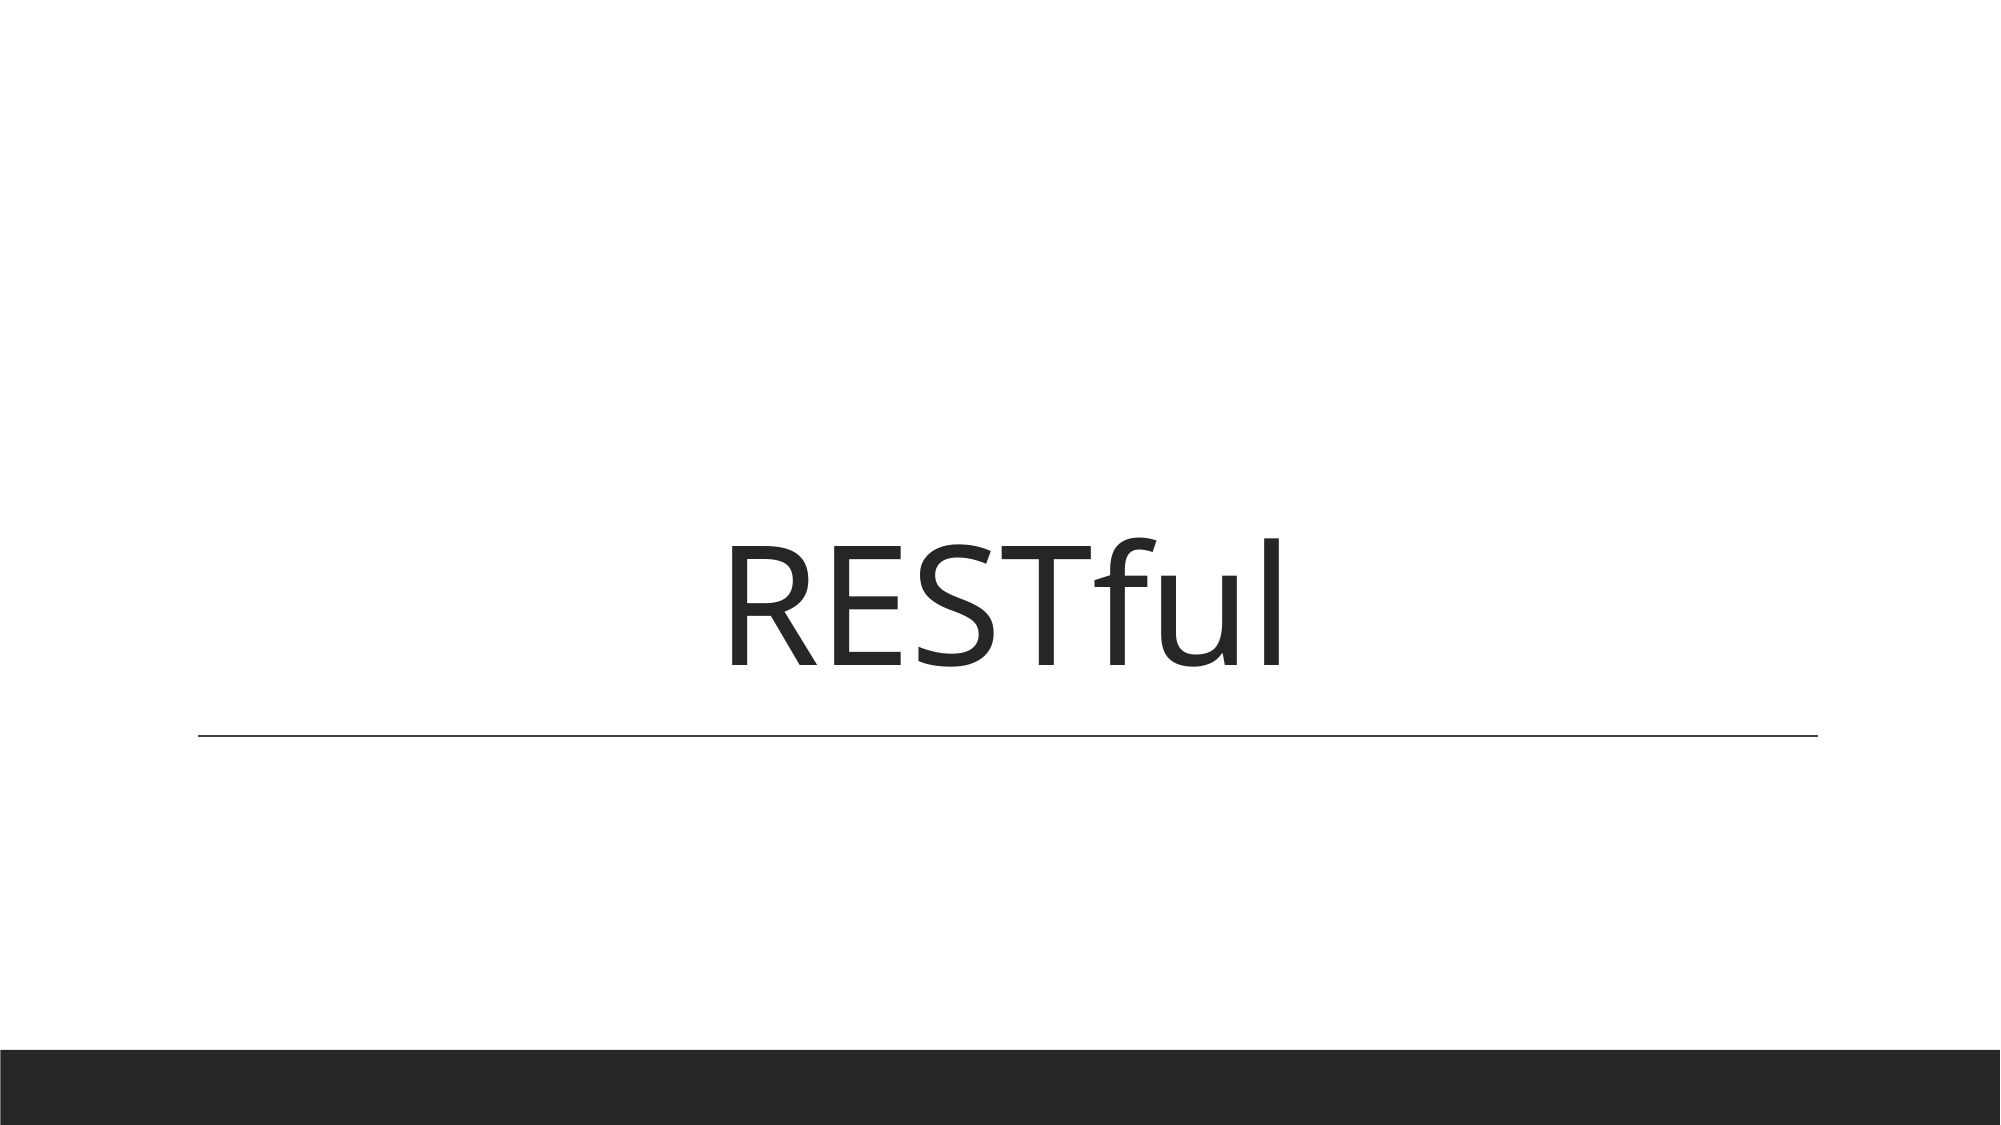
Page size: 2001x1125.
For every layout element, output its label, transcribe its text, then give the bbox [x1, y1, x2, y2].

title RESTful [180, 124, 1830, 710]
